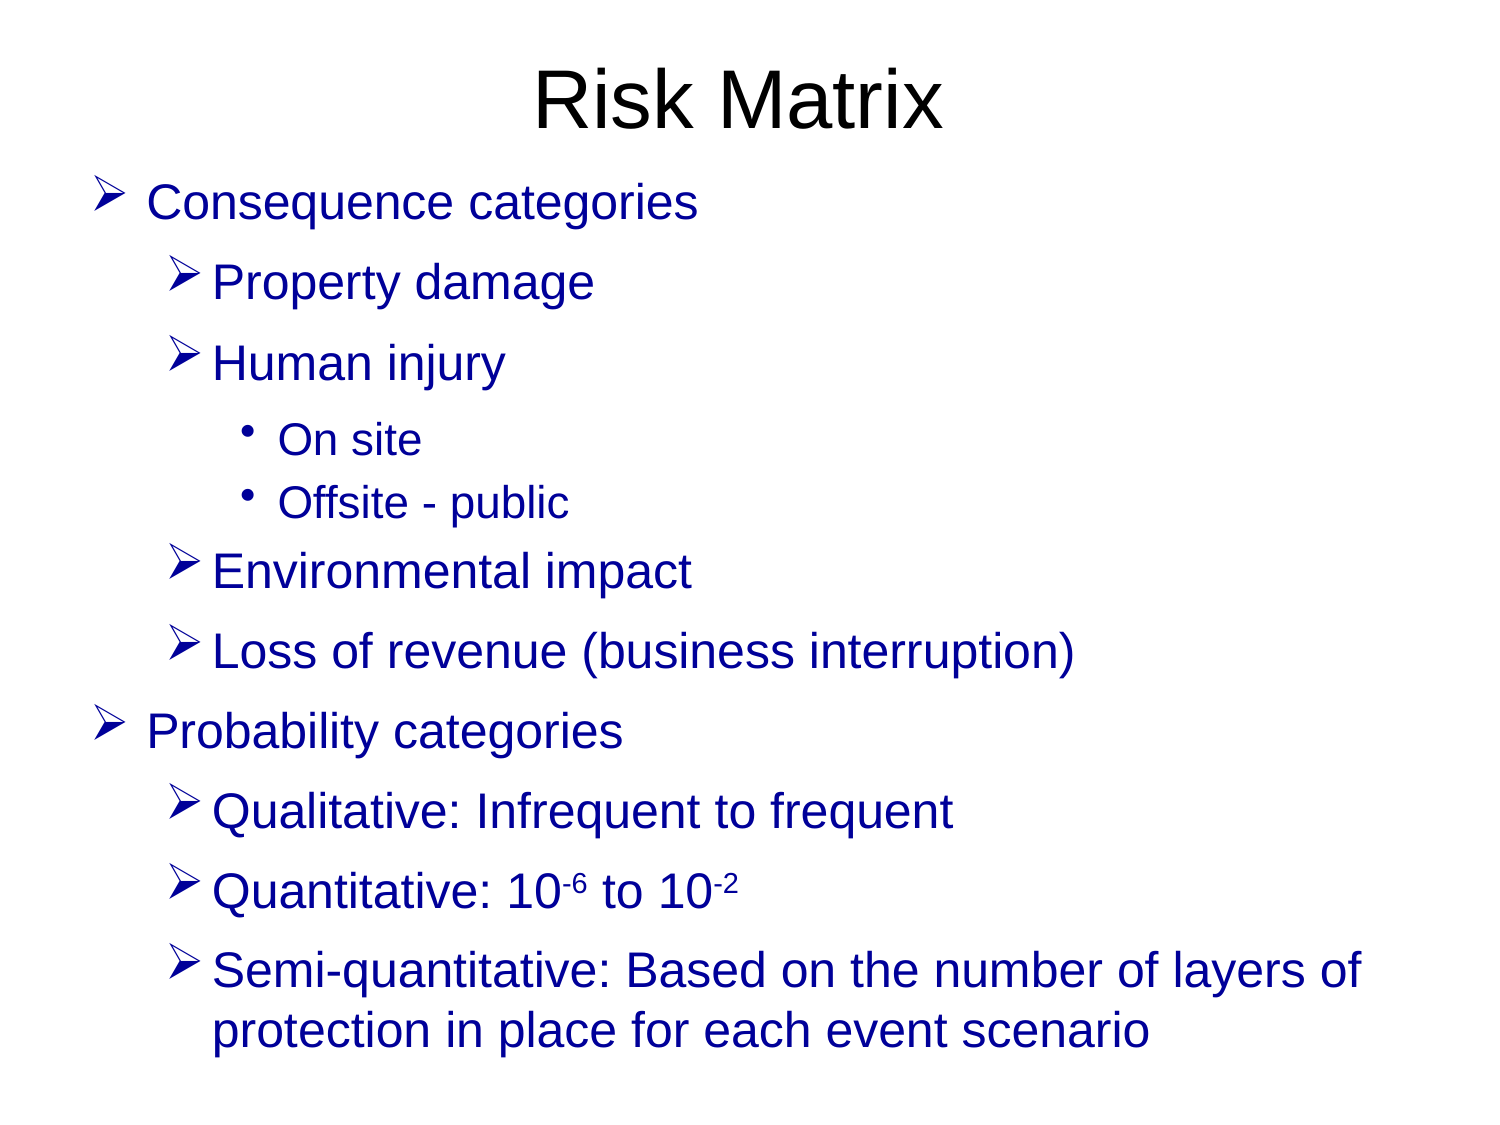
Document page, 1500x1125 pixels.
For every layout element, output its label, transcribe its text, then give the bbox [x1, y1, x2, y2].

title Risk Matrix [75, 37, 1425, 150]
list Consequence categories Property damage Human injury On site Offsite - public Environmental impact Loss of revenue (business interruption) Probability categories Qualitative: Infrequent to frequent Quantitative: 10-6 to 10-2 Semi-quantitative: Based on the number of layers of protection in place for each event scenario [75, 162, 1463, 1005]
